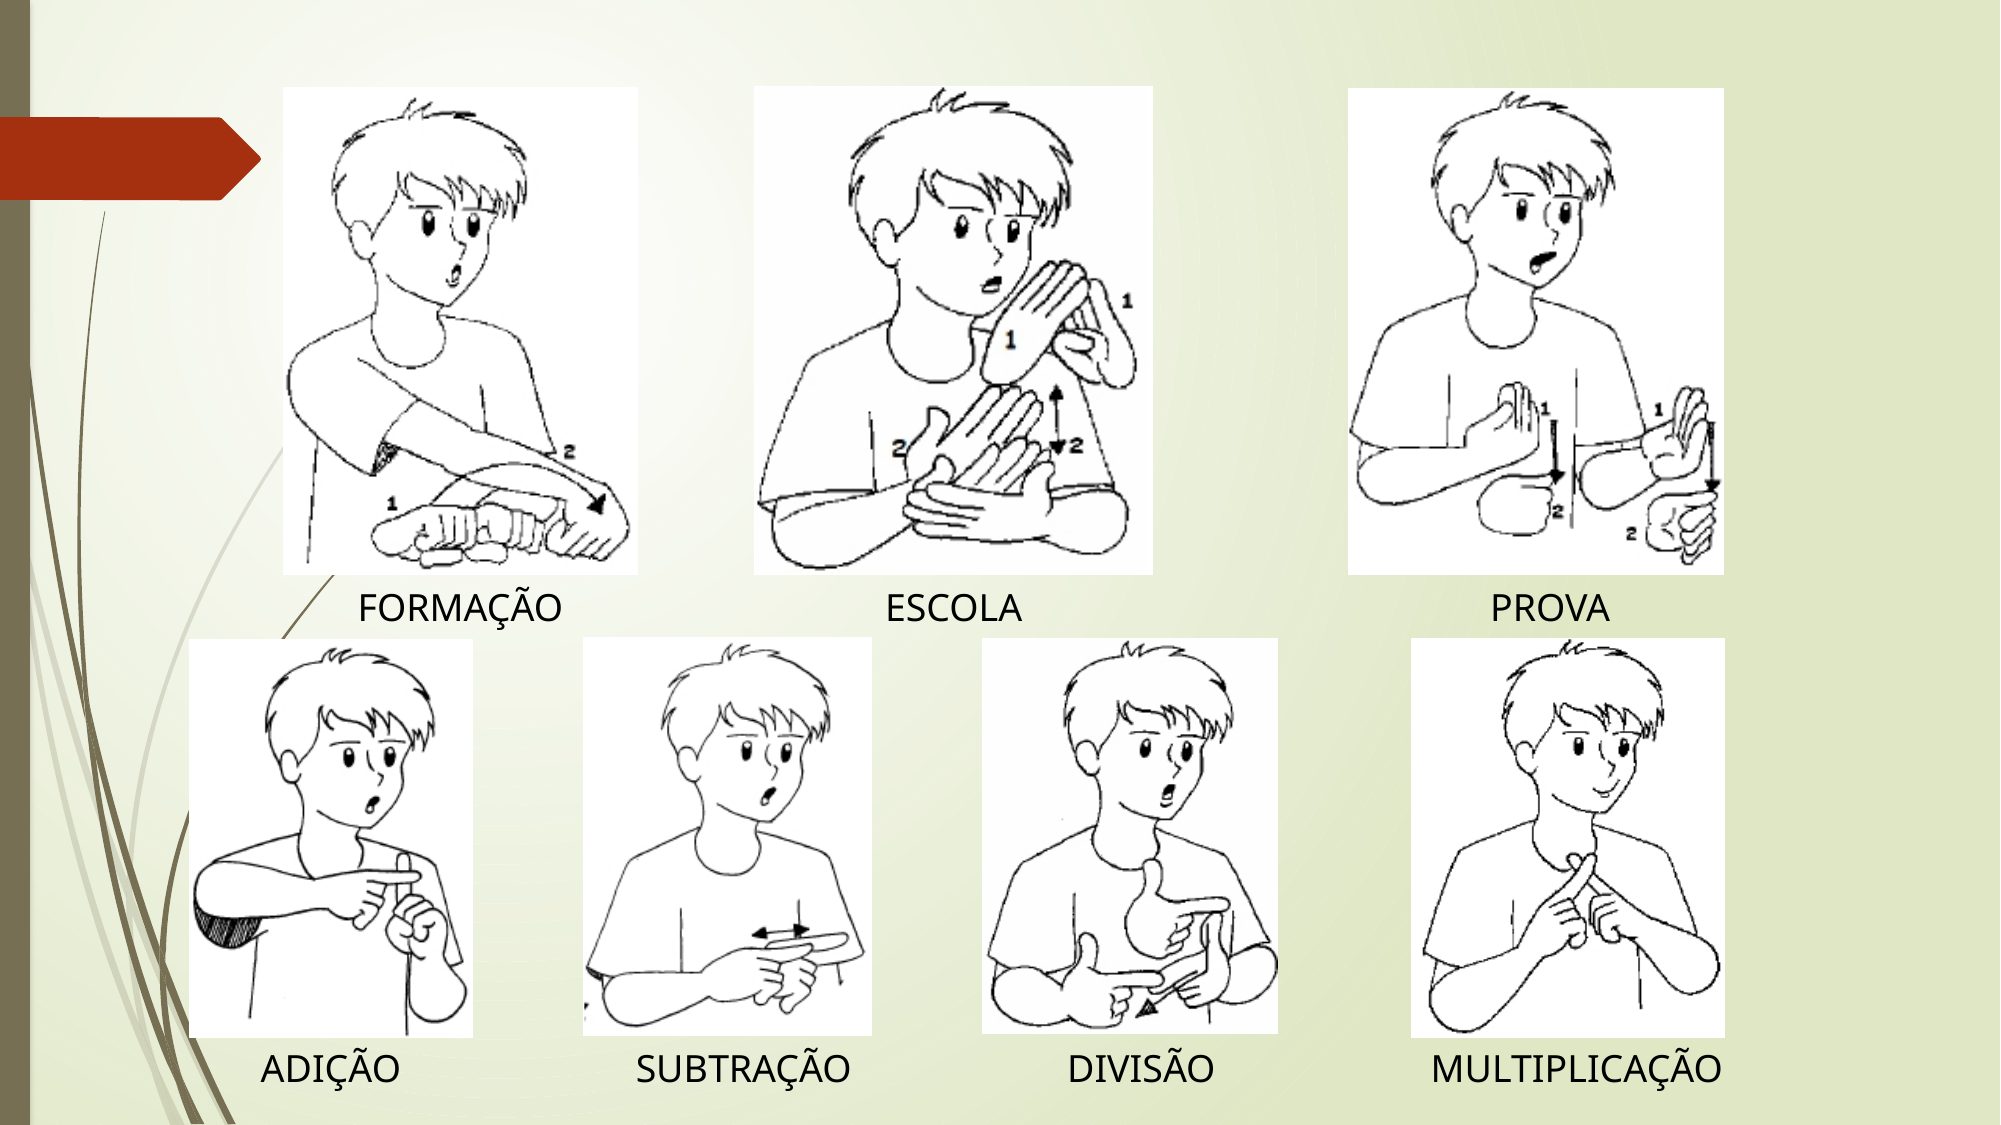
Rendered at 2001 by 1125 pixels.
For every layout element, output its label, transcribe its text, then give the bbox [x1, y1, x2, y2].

picture [283, 87, 638, 575]
text_box ESCOLA [870, 583, 1038, 637]
picture [189, 639, 473, 1039]
text_box FORMAÇÃO [342, 582, 579, 637]
picture [981, 638, 1278, 1035]
picture [754, 86, 1154, 575]
text_box DIVISÃO [1052, 1043, 1231, 1098]
text_box PROVA [1475, 582, 1626, 637]
text_box SUBTRAÇÃO [621, 1044, 867, 1098]
text_box ADIÇÃO [245, 1047, 417, 1098]
text_box MULTIPLICAÇÃO [1415, 1037, 1739, 1098]
picture [1348, 88, 1724, 575]
picture [1411, 638, 1725, 1039]
picture [583, 636, 872, 1036]
